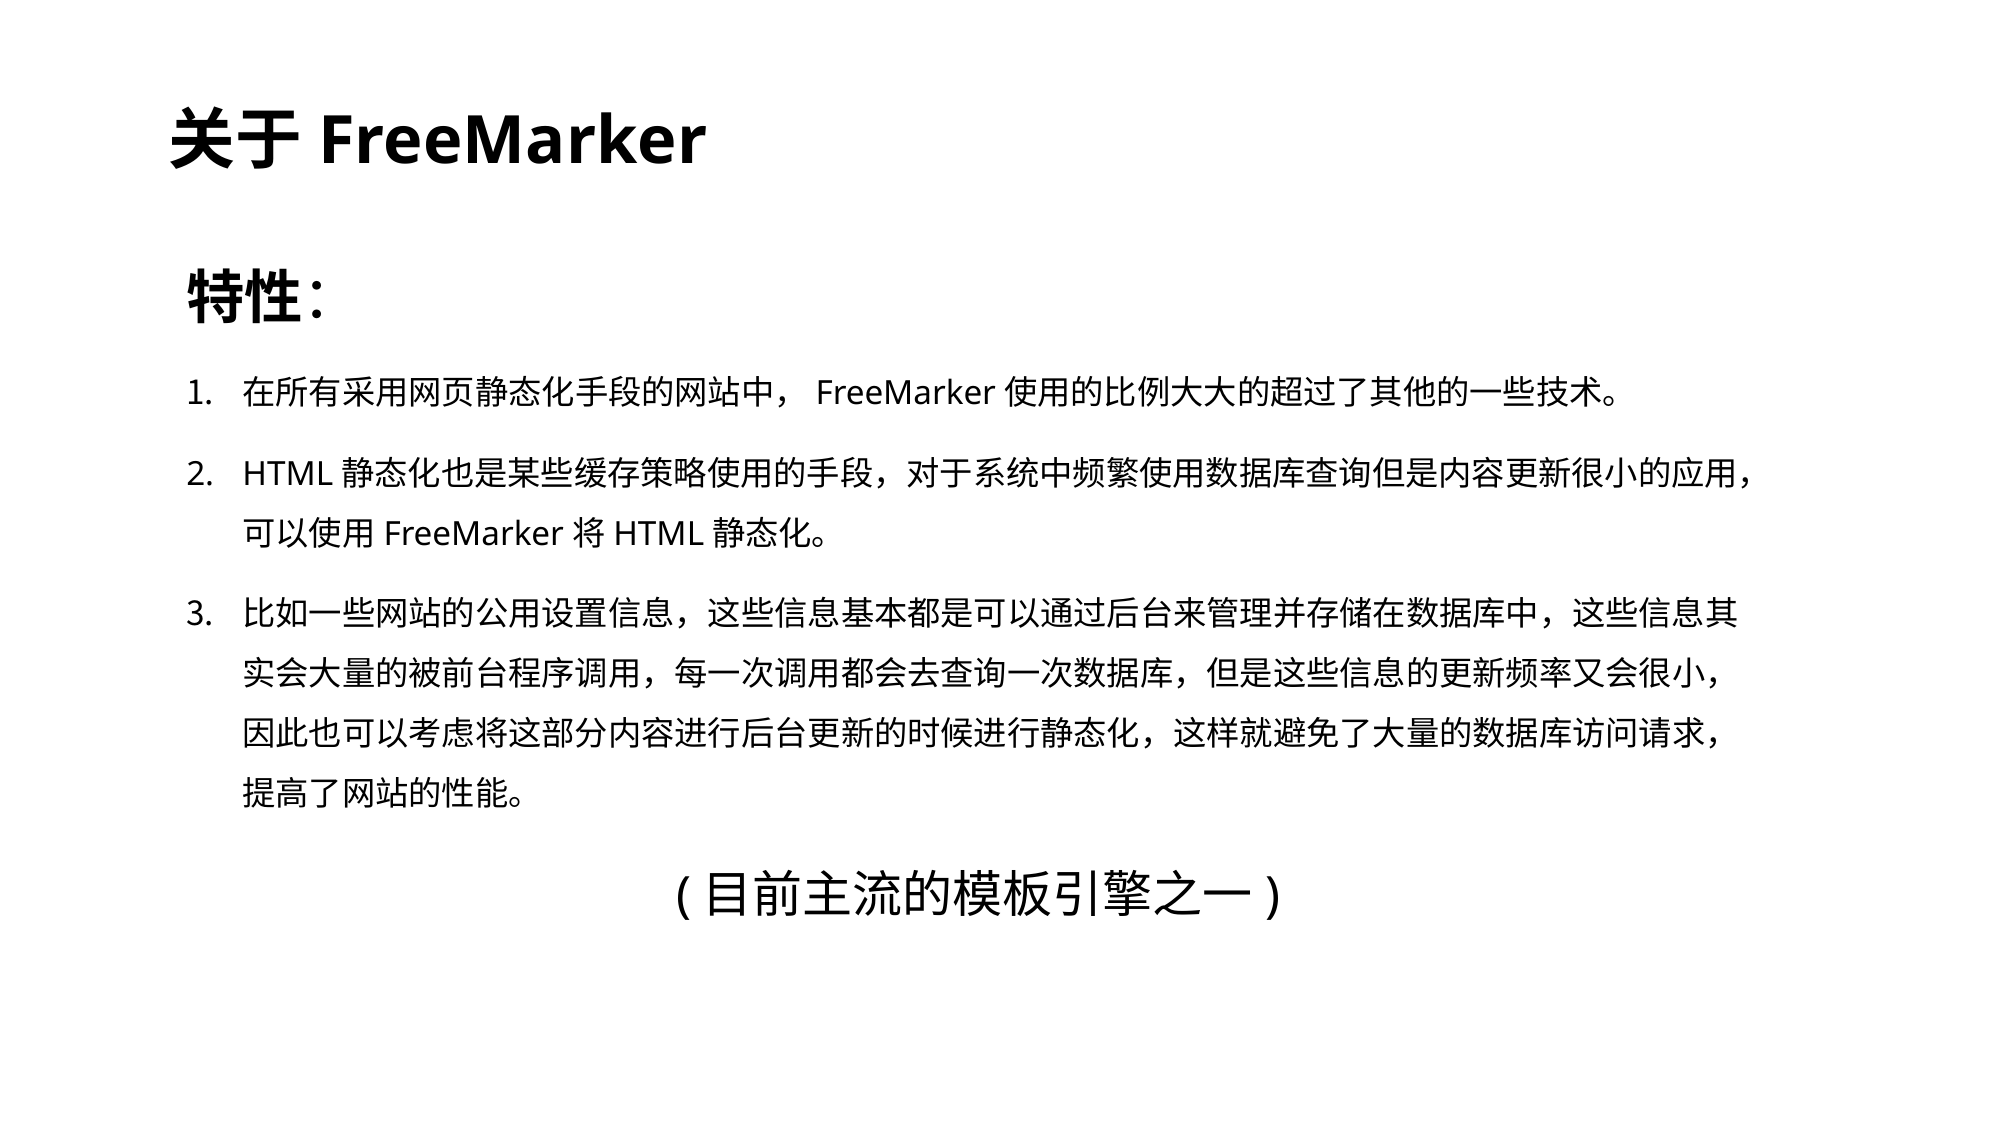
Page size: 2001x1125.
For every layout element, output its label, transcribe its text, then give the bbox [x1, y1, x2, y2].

title 关于FreeMarker [96, 0, 780, 186]
subtitle 特性： 在所有采用网页静态化手段的网站中，FreeMarker使用的比例大大的超过了其他的一些技术。 HTML静态化也是某些缓存策略使用的手段，对于系统中频繁使用数据库查询但是内容更新很小的应用，可以使用FreeMarker将HTML静态化。 比如一些网站的公用设置信息，这些信息基本都是可以通过后台来管理并存储在数据库中，这些信息其实会大量的被前台程序调用，每一次调用都会去查询一次数据库，但是这些信息的更新频率又会很小，因此也可以考虑将这部分内容进行后台更新的时候进行静态化，这样就避免了大量的数据库访问请求，提高了网站的性能。 (目前主流的模板引擎之一) [171, 260, 1785, 1047]
